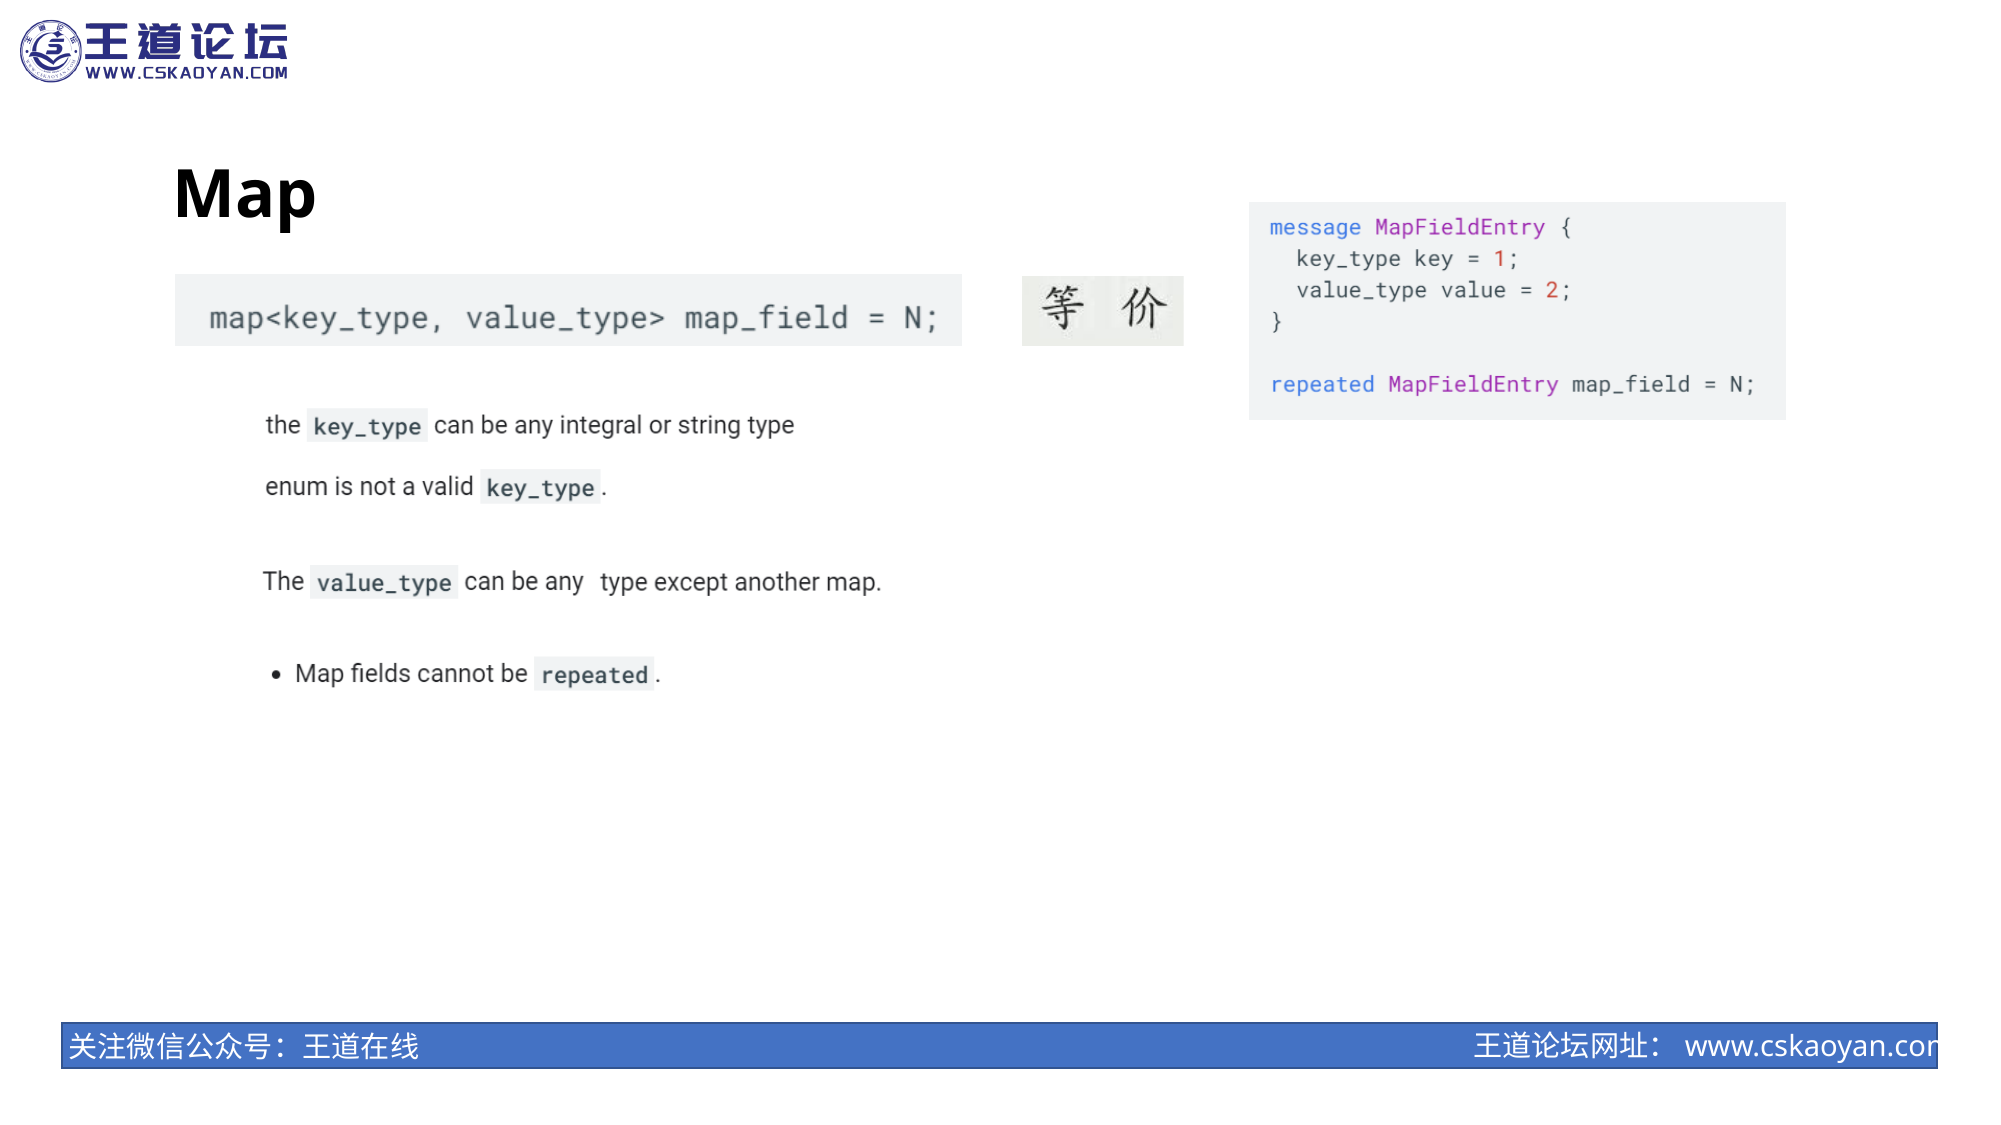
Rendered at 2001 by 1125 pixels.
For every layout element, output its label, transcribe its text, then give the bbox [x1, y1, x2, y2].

text_box Map [157, 142, 445, 238]
text_box 王道论坛网址：www.cskaoyan.com [1458, 1020, 2000, 1070]
text_box [608, 1022, 1458, 1069]
picture [175, 274, 962, 346]
picture [1021, 276, 1184, 346]
text_box 关注微信公众号：王道在线 [53, 1021, 608, 1071]
picture [250, 647, 673, 698]
picture [261, 467, 611, 507]
picture [14, 14, 291, 88]
picture [261, 402, 798, 446]
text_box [261, 564, 897, 602]
picture [1249, 202, 1786, 420]
